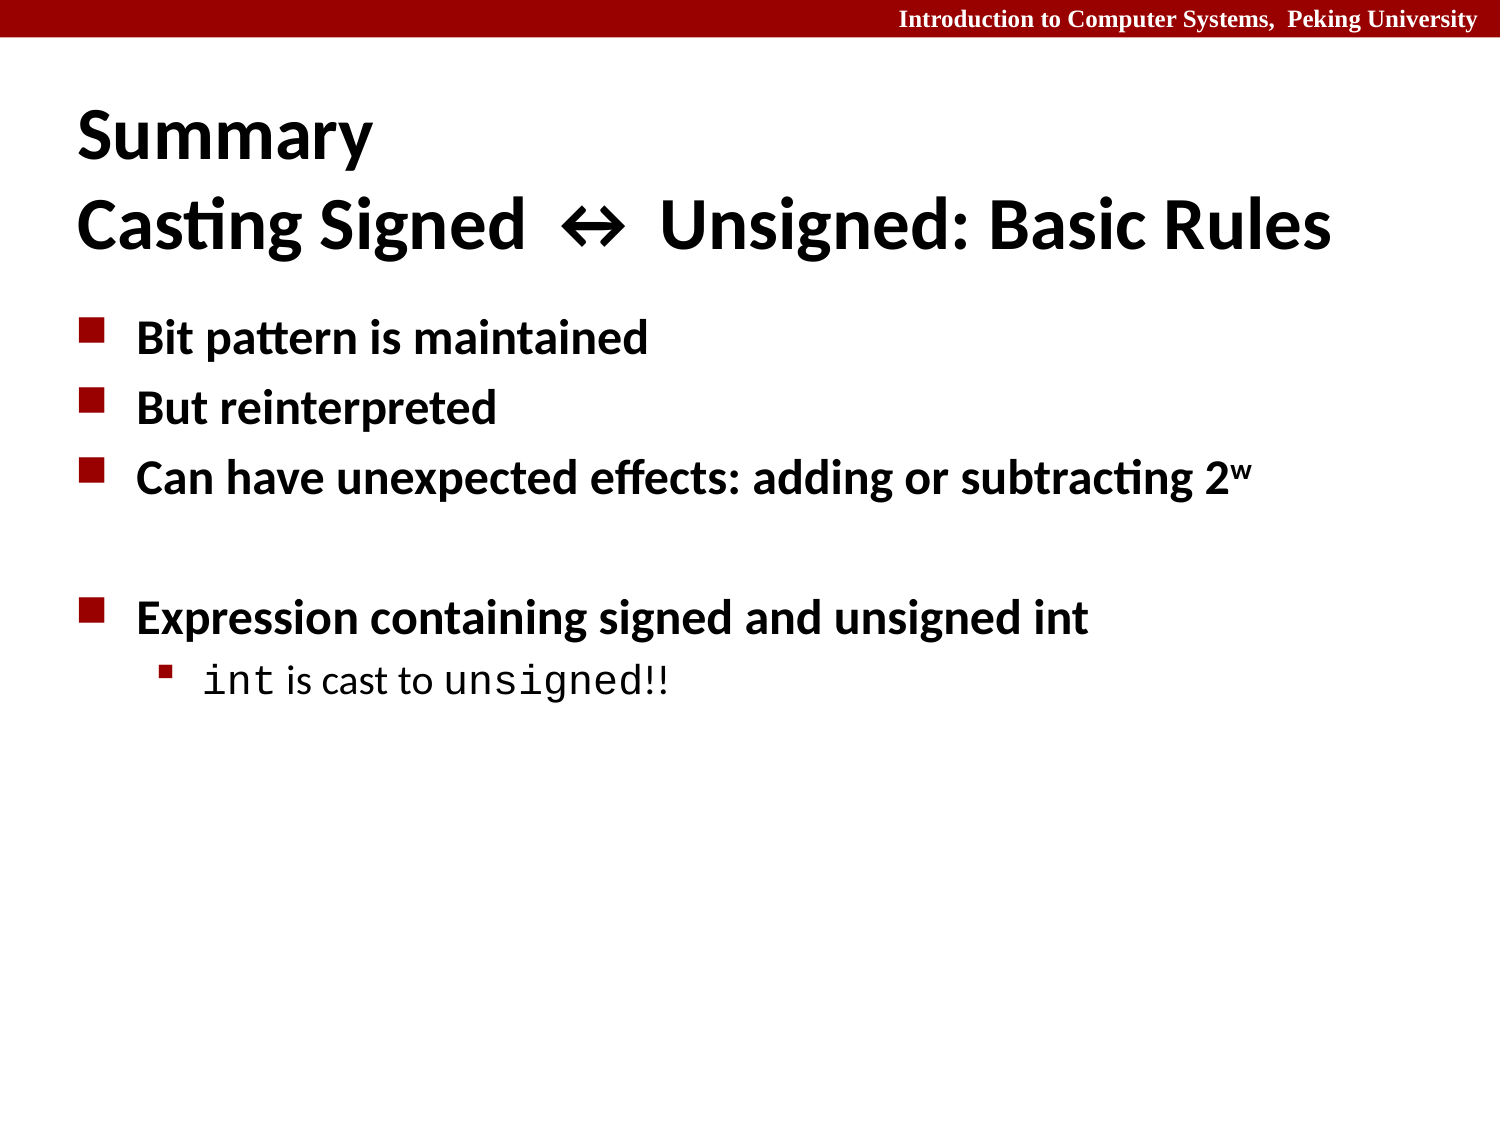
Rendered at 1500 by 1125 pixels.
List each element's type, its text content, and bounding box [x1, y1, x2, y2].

list Bit pattern is maintained But reinterpreted Can have unexpected effects: adding or subtracting 2w Expression containing signed and unsigned int int is cast to unsigned!! [64, 296, 1361, 1113]
title Summary Casting Signed ↔ Unsigned: Basic Rules [62, 112, 1405, 238]
